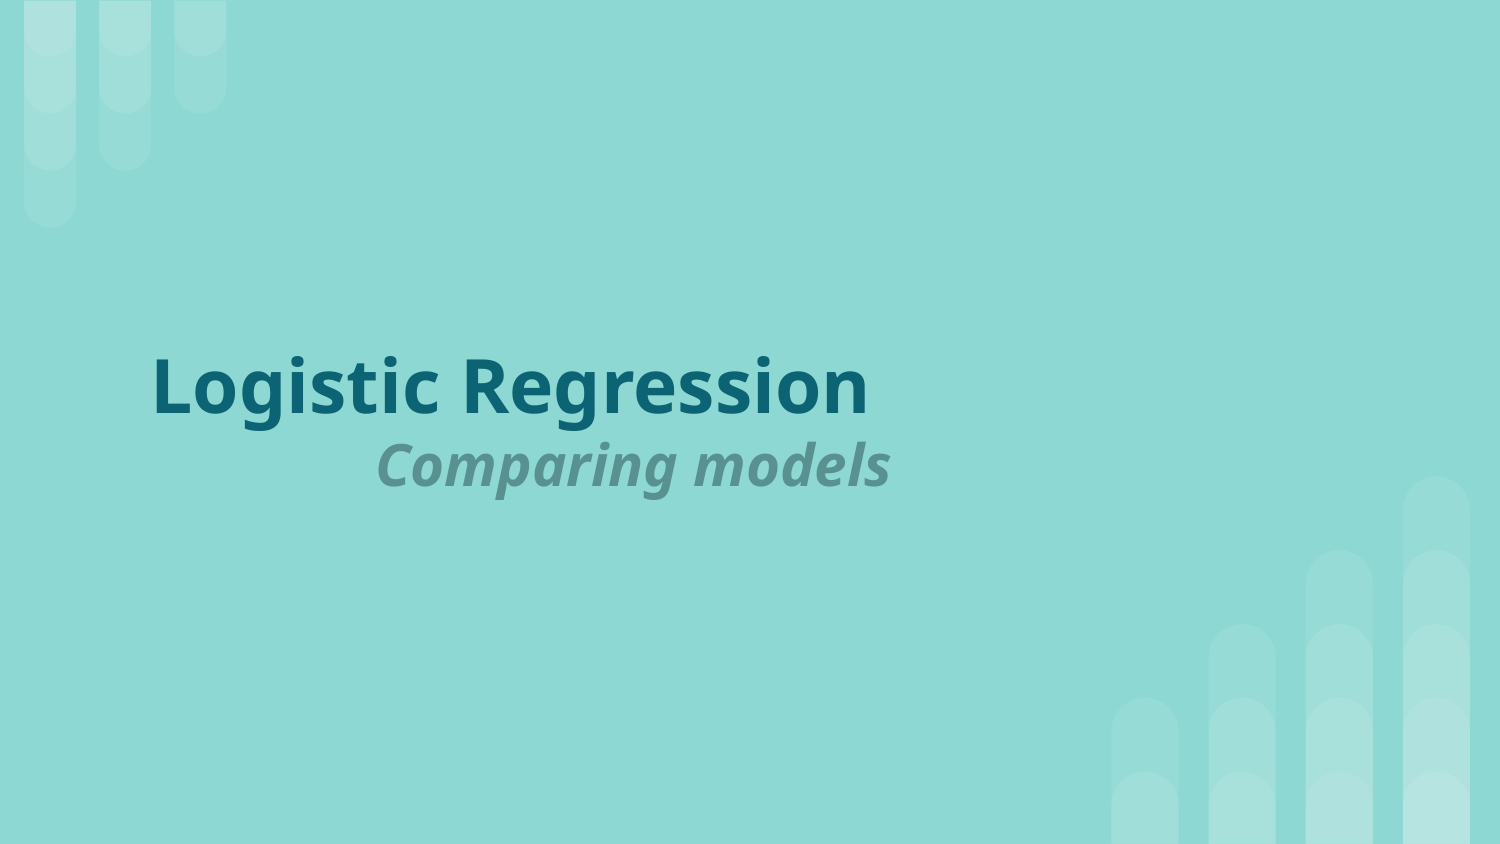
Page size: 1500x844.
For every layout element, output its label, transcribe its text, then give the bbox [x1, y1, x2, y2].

title Logistic Regression Comparing models [135, 264, 1155, 572]
